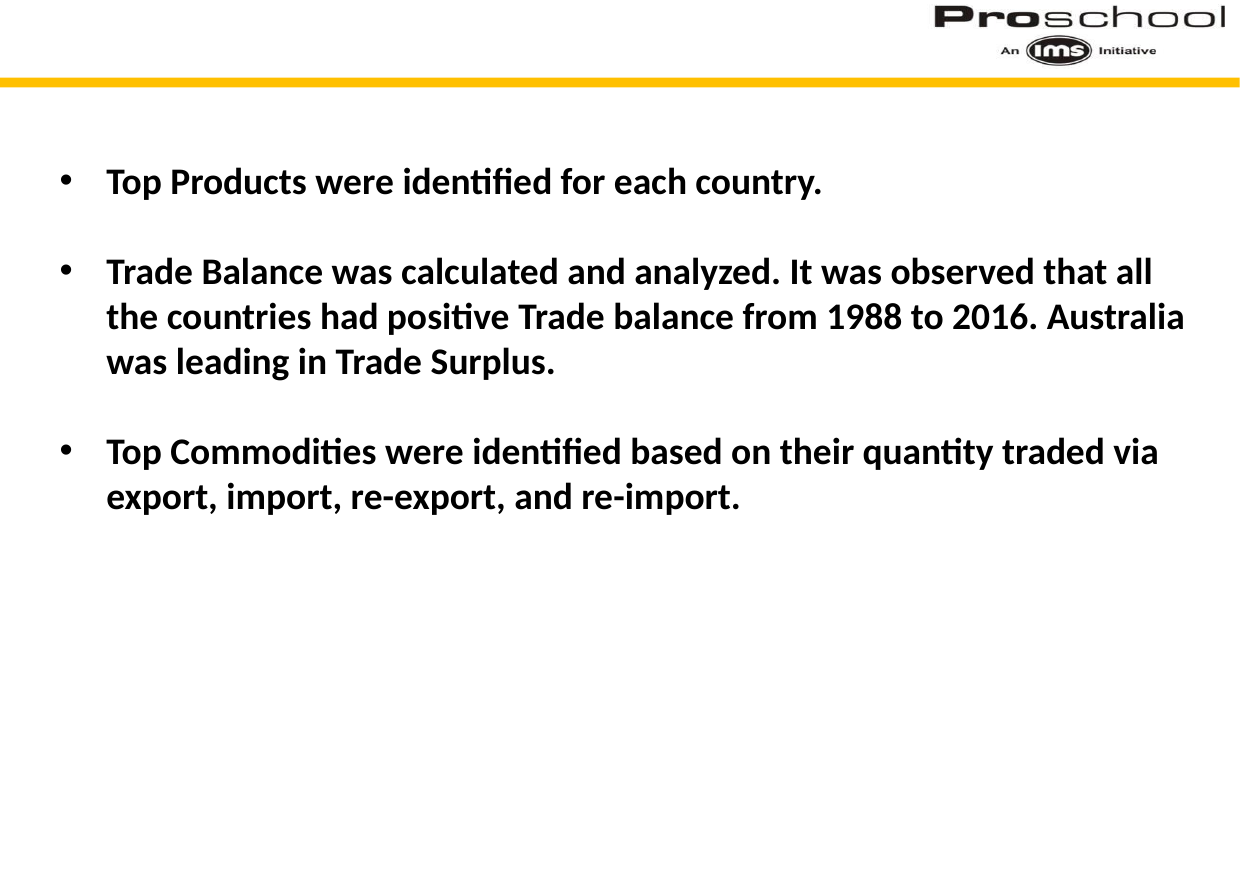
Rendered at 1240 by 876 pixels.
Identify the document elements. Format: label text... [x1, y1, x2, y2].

text_box Top Products were identified for each country. Trade Balance was calculated and analyzed. It was observed that all the countries had positive Trade balance from 1988 to 2016. Australia was leading in Trade Surplus. Top Commodities were identified based on their quantity traded via export, import, re-export, and re-import. [44, 149, 1208, 570]
picture [919, 0, 1240, 74]
